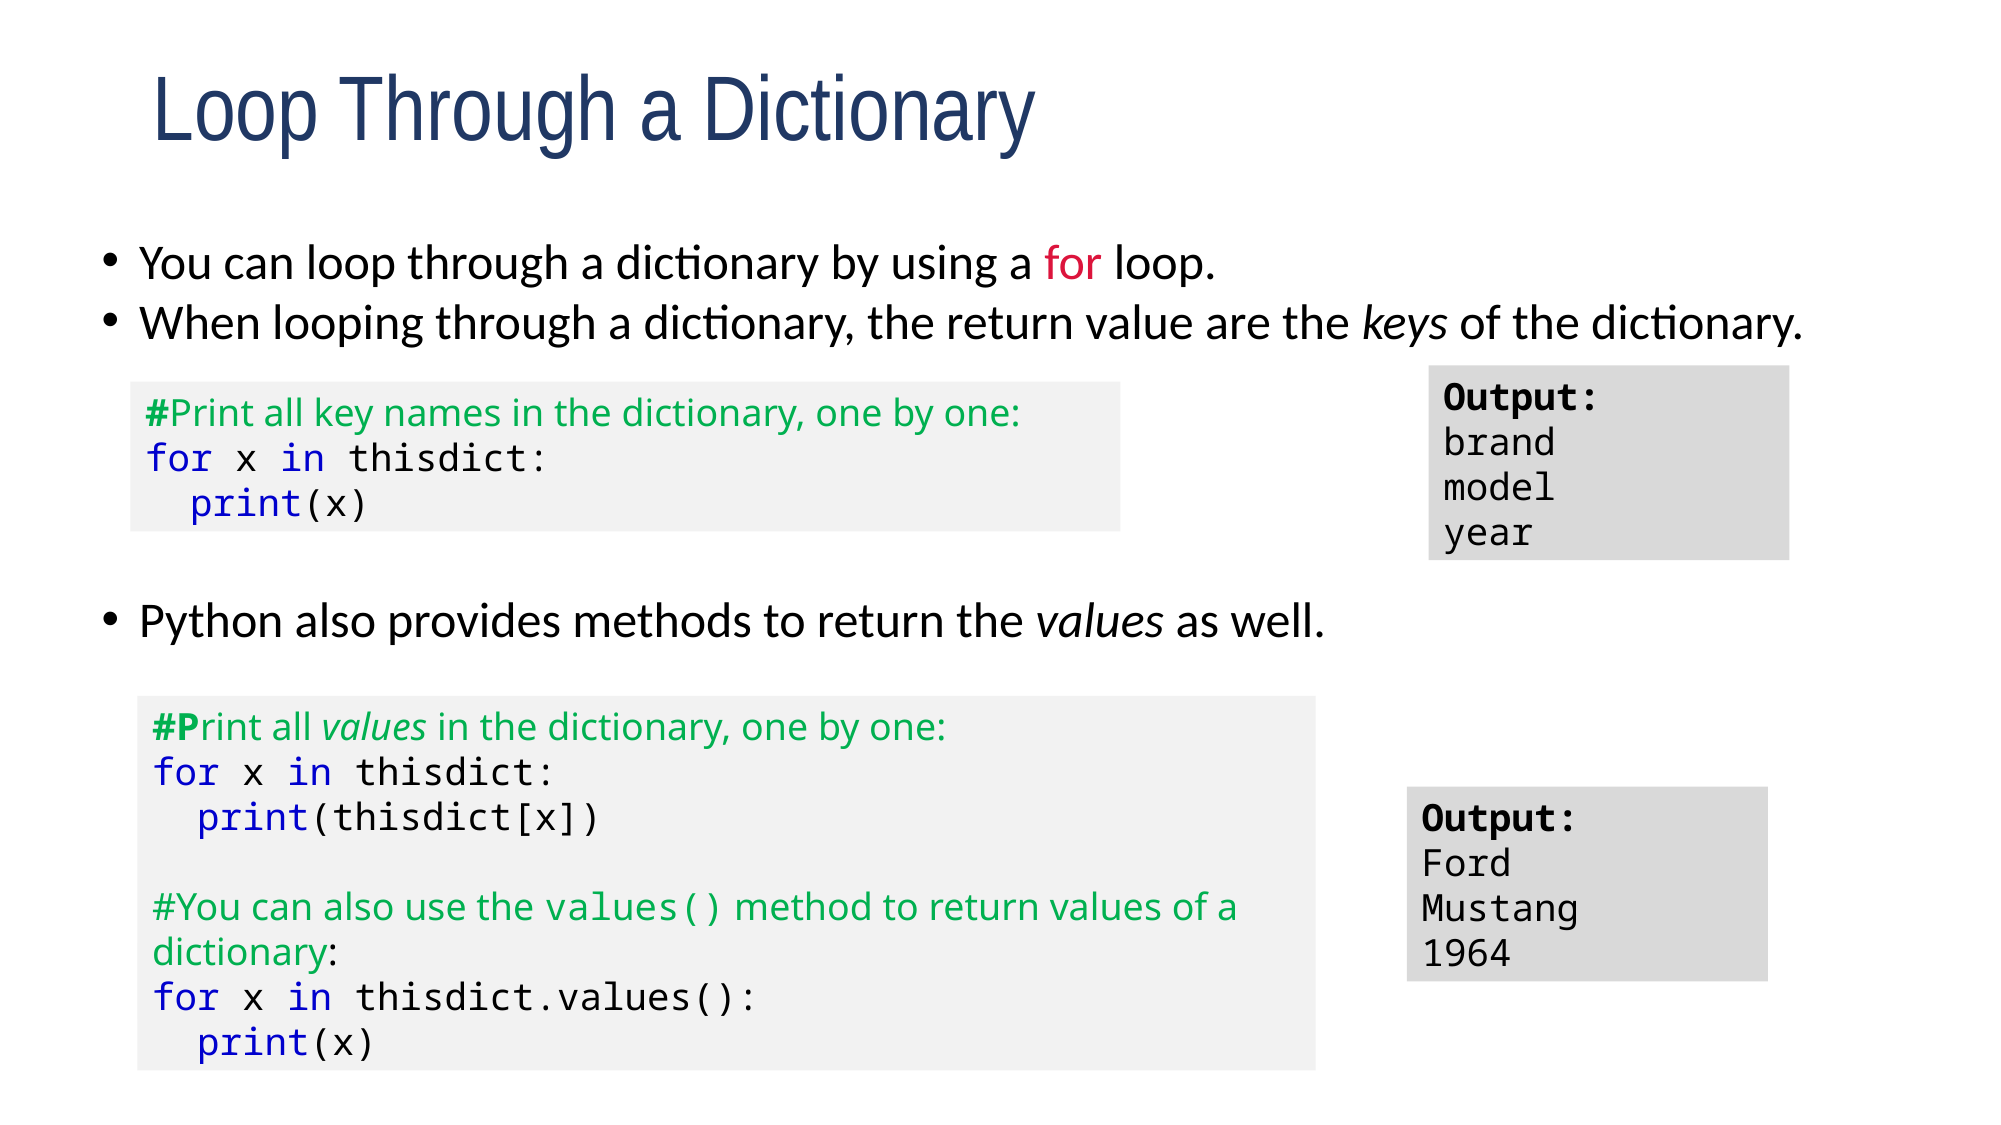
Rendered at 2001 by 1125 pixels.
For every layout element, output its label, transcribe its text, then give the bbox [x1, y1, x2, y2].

text_box Output: brand model year [1428, 365, 1790, 561]
list You can loop through a dictionary by using a for loop. When looping through a dictionary, the return value are the keys of the dictionary. Python also provides methods to return the values as well. [86, 221, 1953, 1093]
text_box #Print all key names in the dictionary, one by one: for x in thisdict: print(x) [130, 381, 1121, 532]
text_box Output: Ford Mustang 1964 [1406, 786, 1768, 982]
text_box #Print all values in the dictionary, one by one: for x in thisdict: print(thisdict[x]) #You can also use the values() method to return values of a dictionary: for x in thisdict.values(): print(x) [137, 695, 1316, 1071]
title Loop Through a Dictionary [137, 59, 1863, 162]
